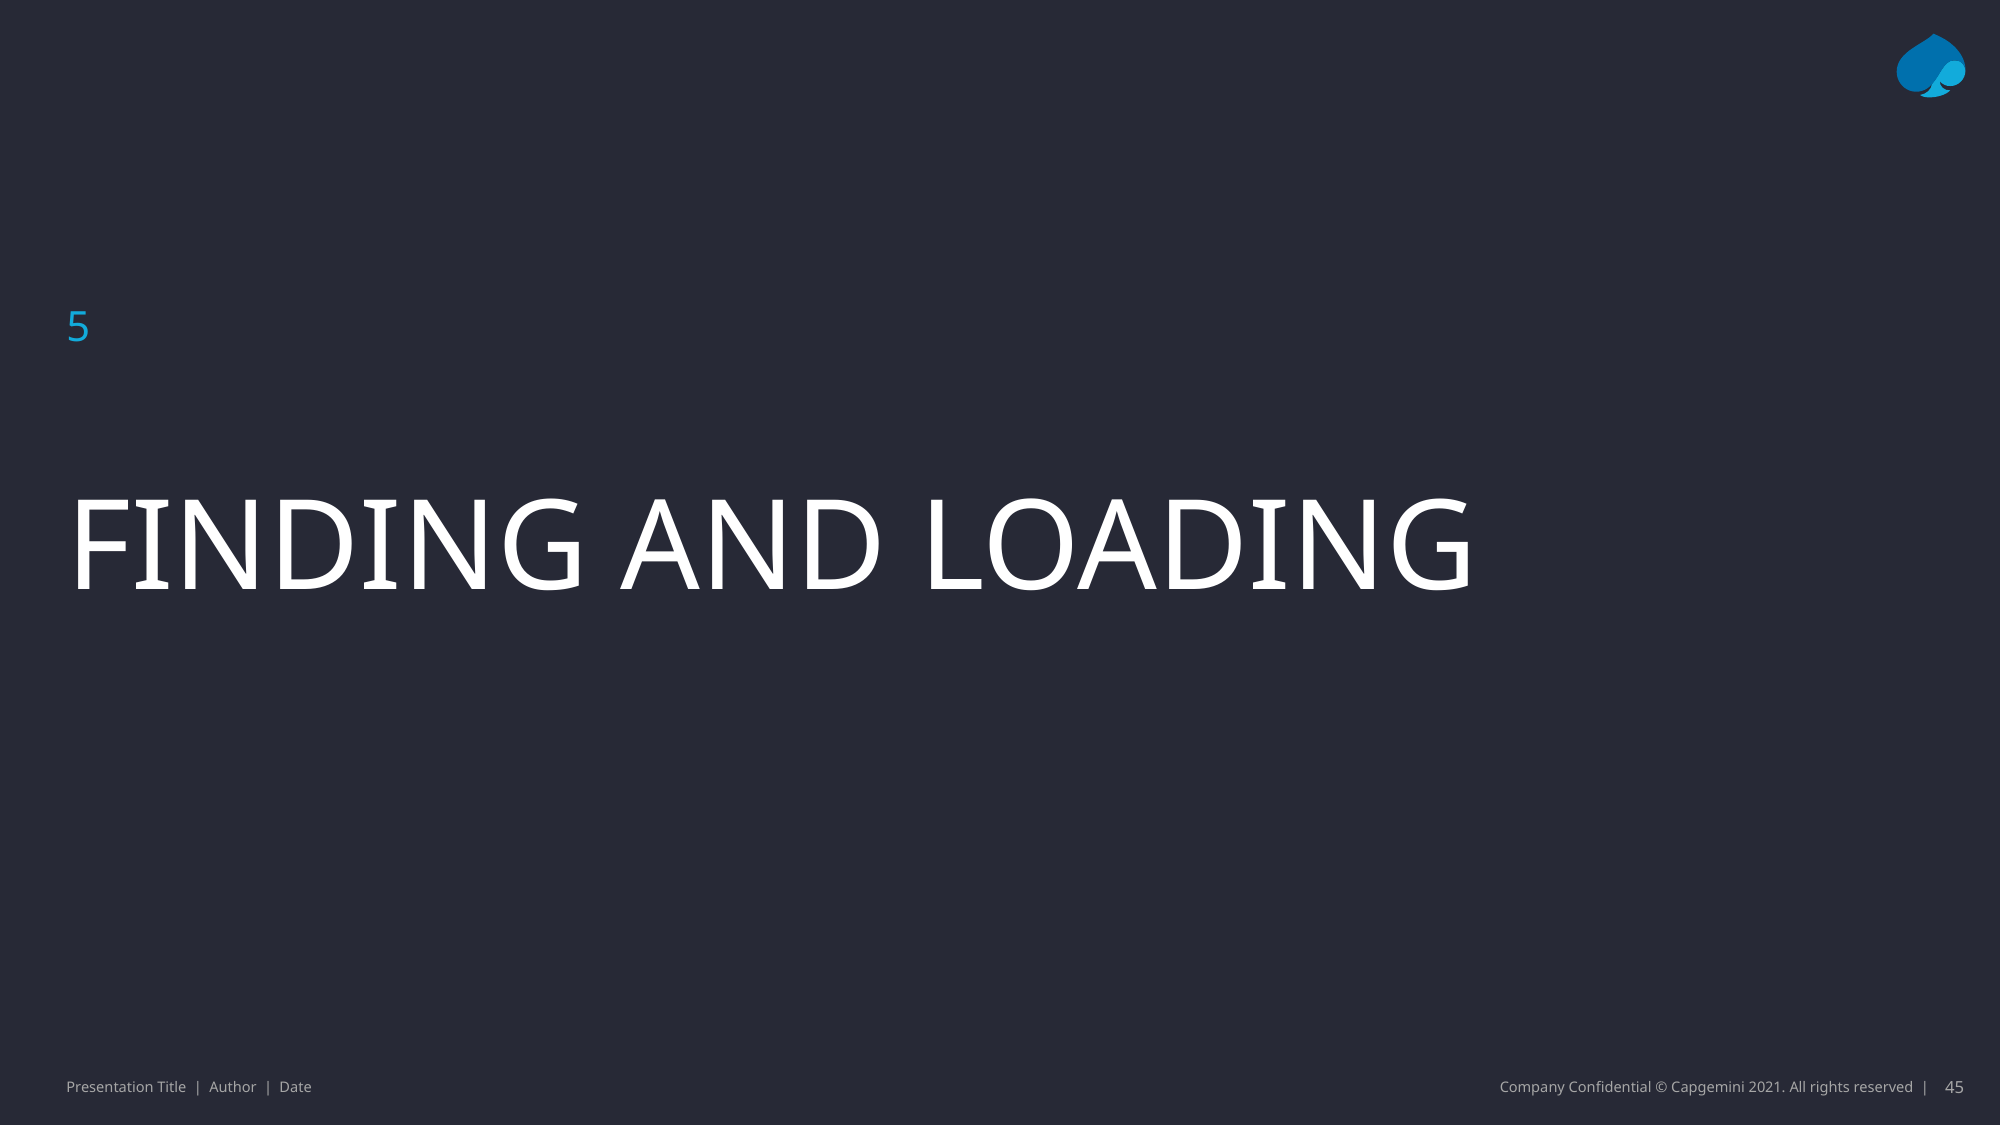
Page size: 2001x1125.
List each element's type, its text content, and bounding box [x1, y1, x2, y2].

title Finding and loading [66, 492, 1925, 614]
list 5 [66, 299, 823, 350]
